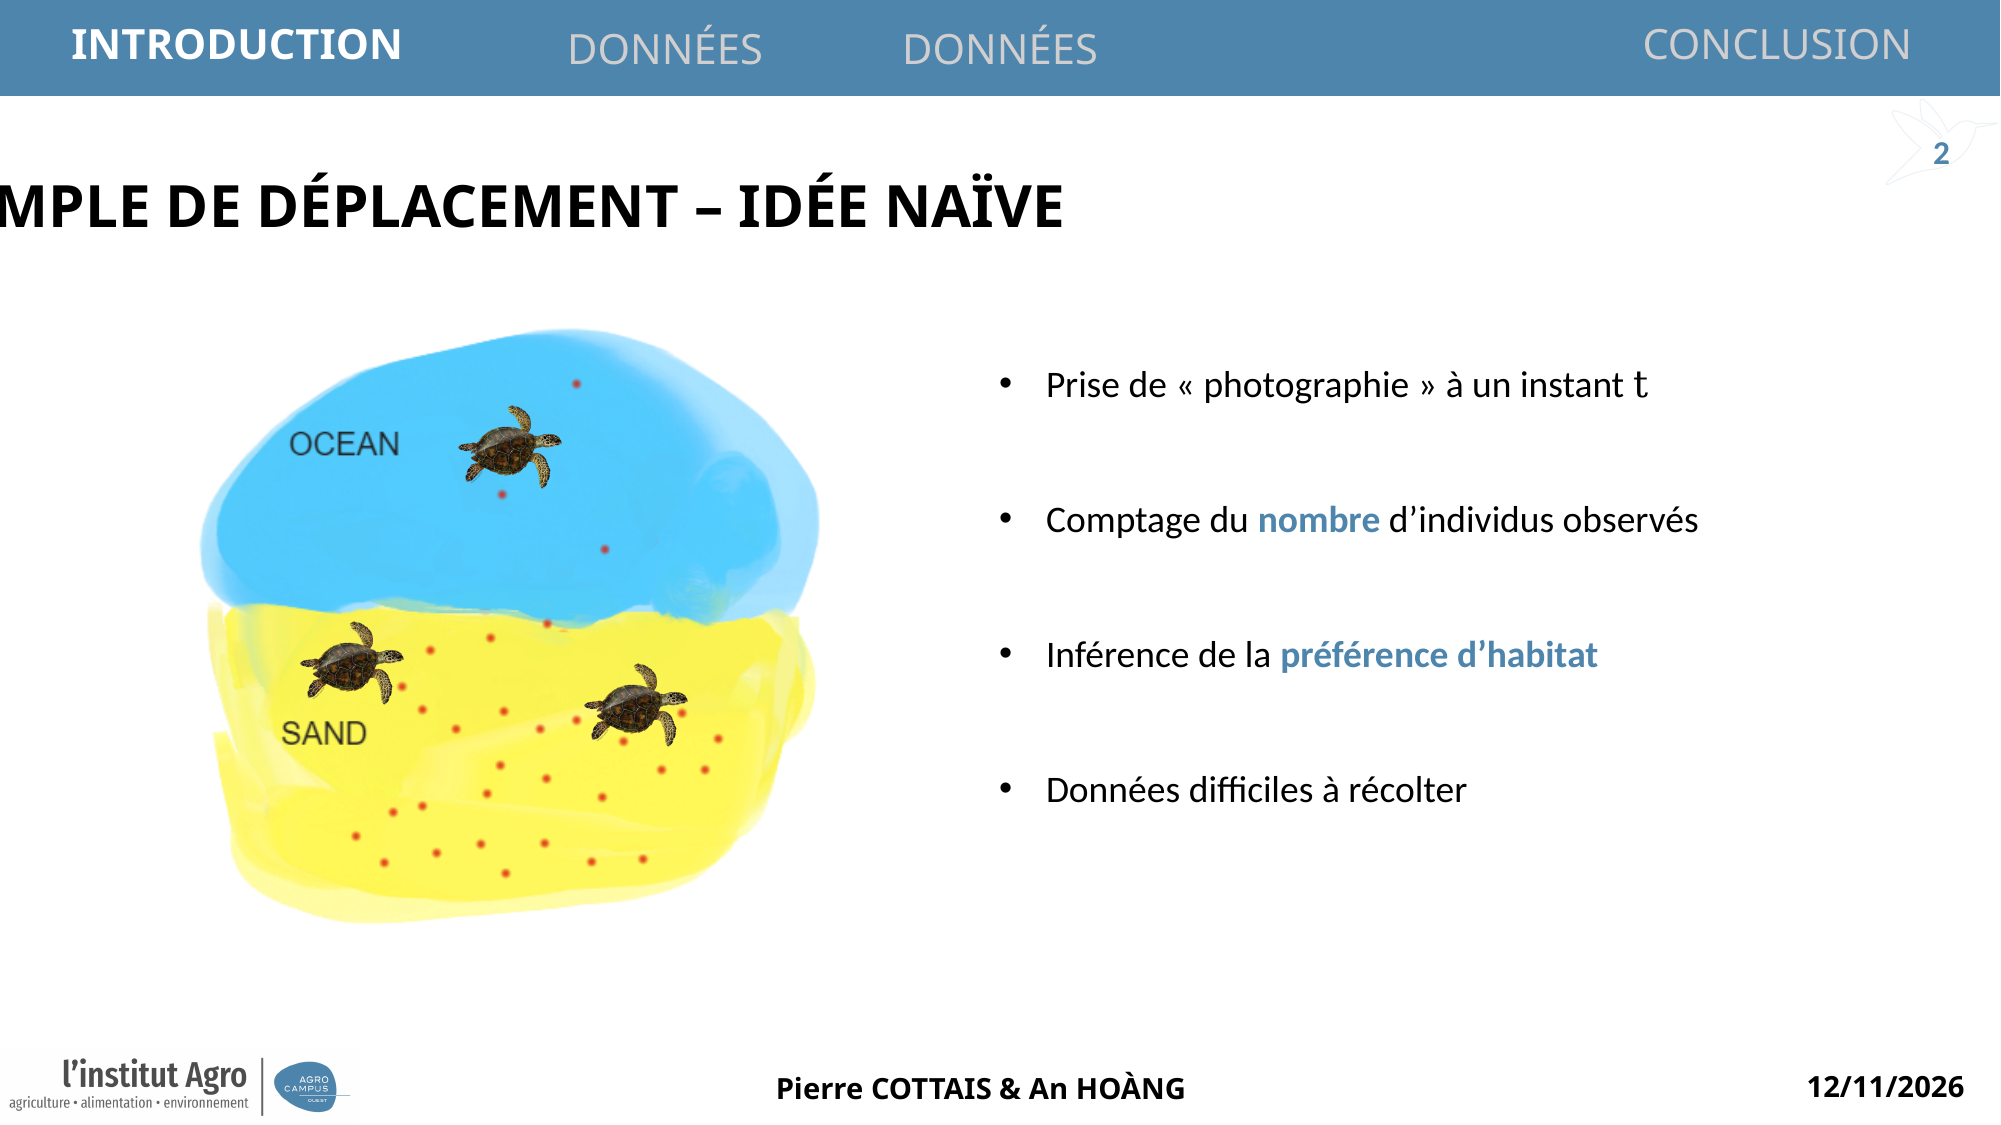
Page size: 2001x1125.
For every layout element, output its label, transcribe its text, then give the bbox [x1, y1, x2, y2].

text_box Prise de « photographie » à un instant t Comptage du nombre d’individus observés Inférence de la préférence d’habitat Données difficiles à récolter [984, 329, 1814, 817]
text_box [170, 285, 848, 964]
text_box Conclusion [1627, 10, 1927, 76]
text_box [0, 0, 2000, 97]
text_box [0, 1048, 1971, 1125]
text_box Introduction [56, 10, 418, 76]
text_box Données [887, 15, 1113, 81]
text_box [1886, 98, 1998, 185]
text_box Données [552, 15, 778, 81]
text_box Exemple de déplacement – idée naïve [0, 161, 1080, 247]
